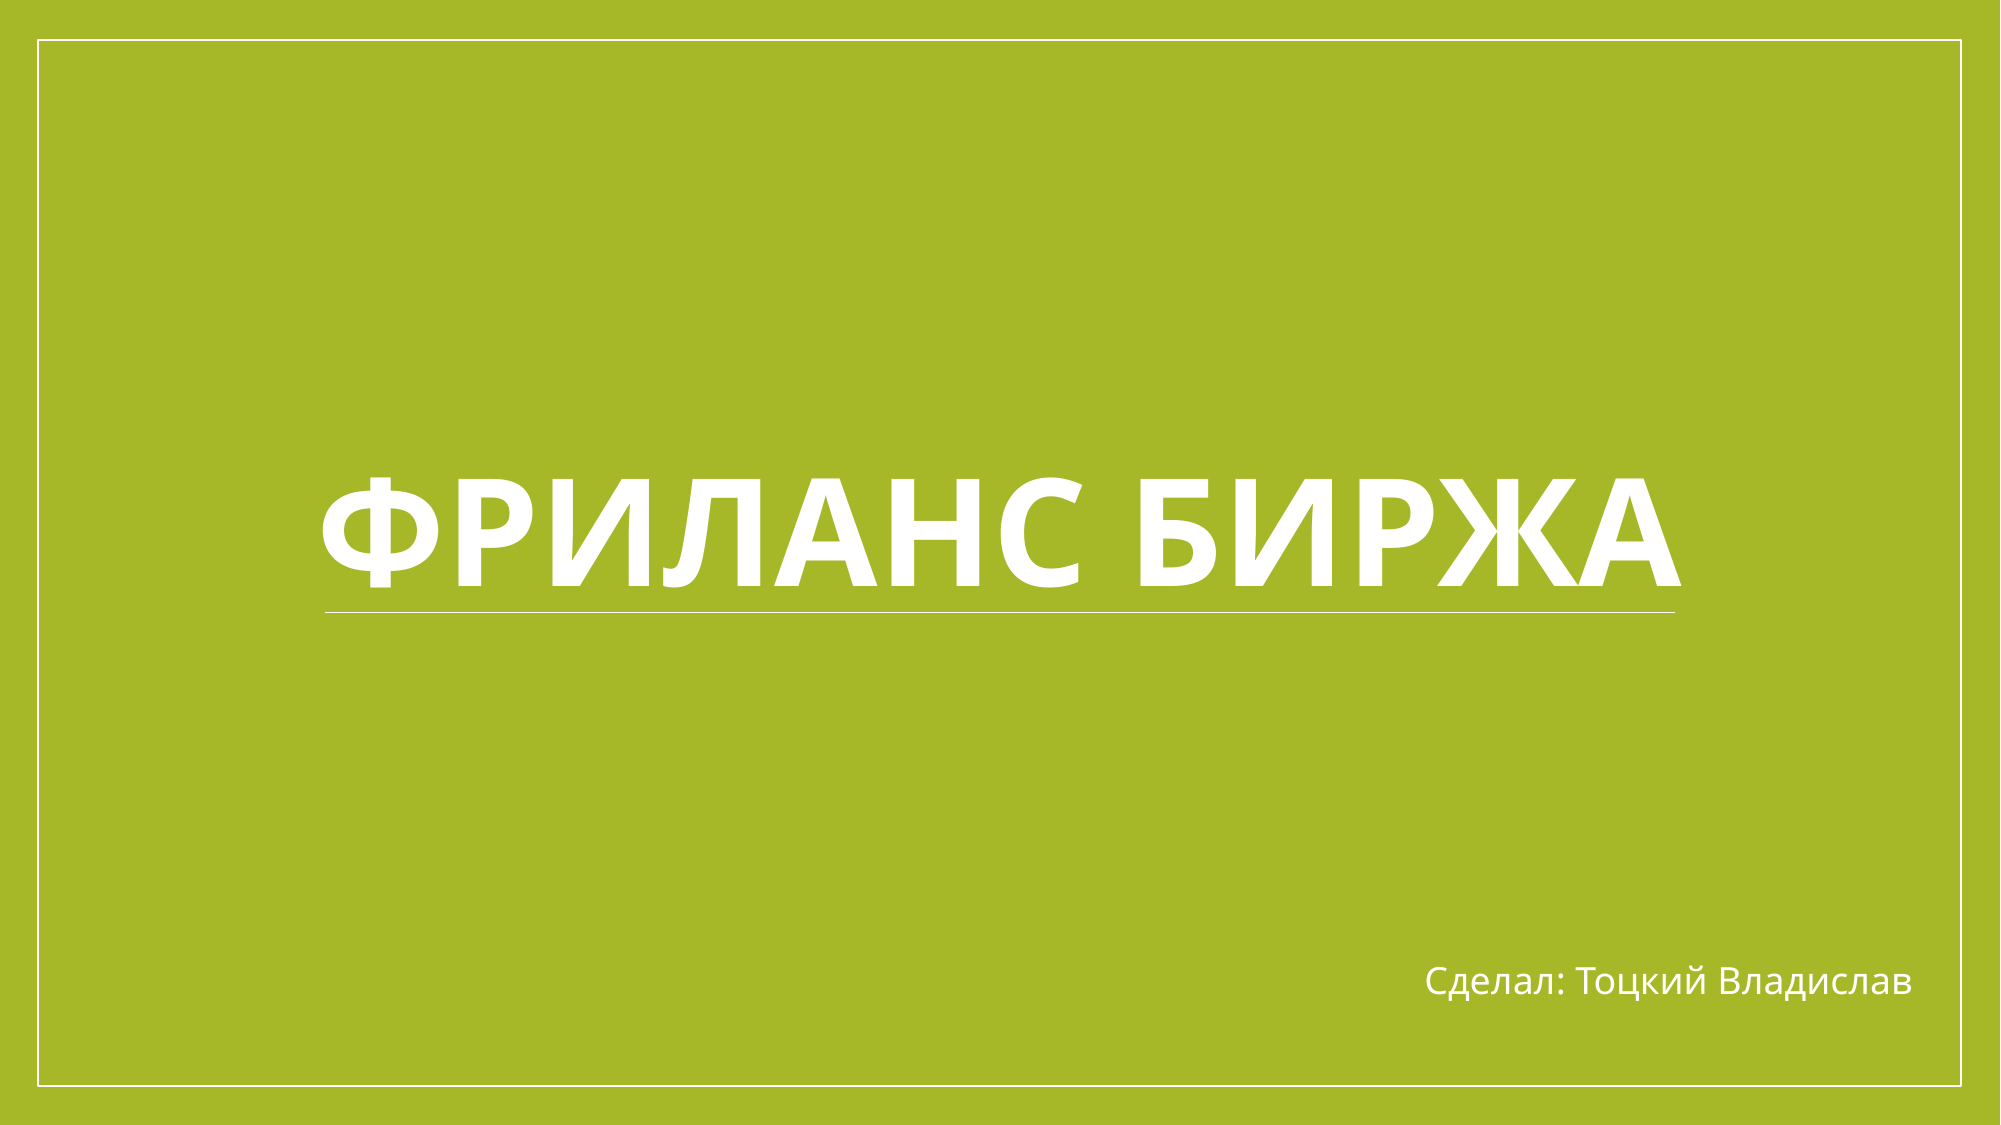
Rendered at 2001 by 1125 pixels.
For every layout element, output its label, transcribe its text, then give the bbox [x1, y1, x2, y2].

title Фриланс биржа [182, 144, 1818, 625]
text_box Сделал: Тоцкий Владислав [1409, 949, 1928, 1010]
